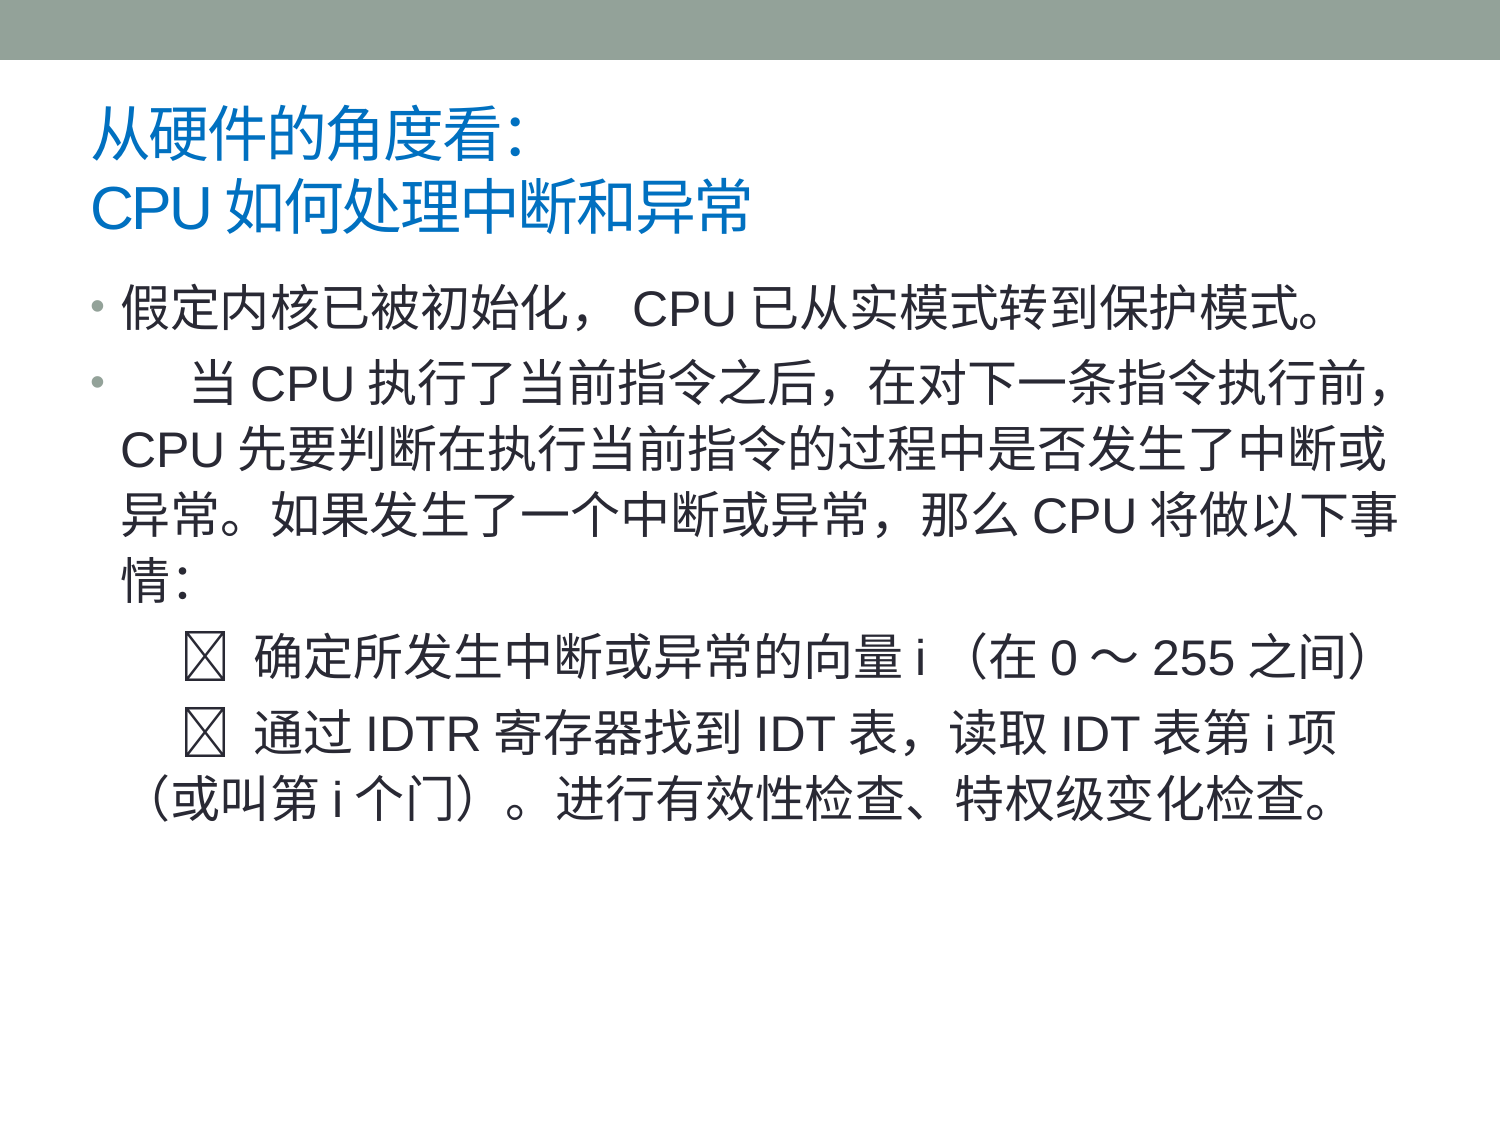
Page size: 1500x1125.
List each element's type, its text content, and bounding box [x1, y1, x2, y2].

list 假定内核已被初始化，CPU已从实模式转到保护模式。 当CPU执行了当前指令之后，在对下一条指令执行前，CPU先要判断在执行当前指令的过程中是否发生了中断或异常。如果发生了一个中断或异常，那么CPU将做以下事情：  确定所发生中断或异常的向量i（在0～255之间）  通过IDTR寄存器找到IDT表，读取IDT表第i项（或叫第i个门）。进行有效性检查、特权级变化检查。 [75, 262, 1425, 1063]
title 从硬件的角度看： CPU如何处理中断和异常 [75, 87, 1425, 250]
